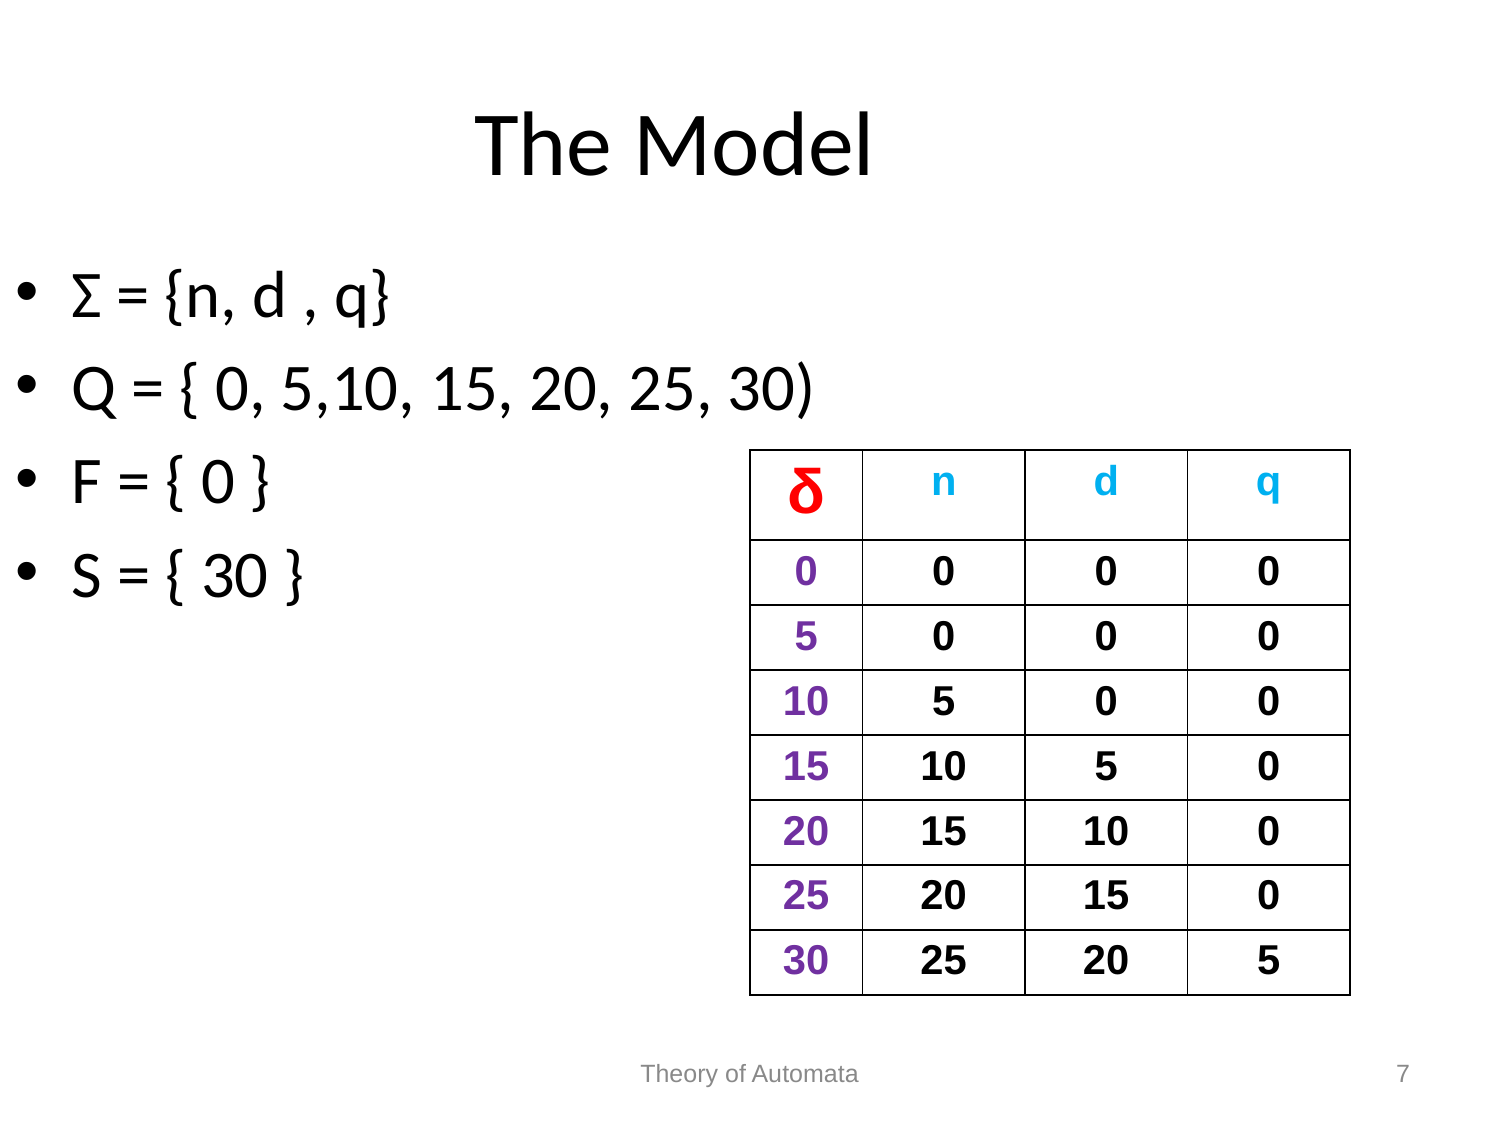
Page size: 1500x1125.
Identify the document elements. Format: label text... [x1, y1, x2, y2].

table_header d [1026, 451, 1187, 539]
table_cell 30 [751, 931, 862, 994]
table_cell 0 [1188, 606, 1349, 669]
table_cell 15 [751, 736, 862, 799]
table_header n [863, 451, 1024, 539]
table_header q [1188, 451, 1349, 539]
table_cell 0 [1188, 801, 1349, 864]
table_cell 20 [1026, 931, 1187, 994]
table_cell 25 [751, 866, 862, 929]
table_cell 15 [1026, 866, 1187, 929]
table_cell 0 [1188, 541, 1349, 604]
list Σ = {n, d , q} Q = { 0, 5,10, 15, 20, 25, 30) F = { 0 } S = { 30 } [0, 242, 1350, 986]
table_cell 5 [863, 671, 1024, 734]
table_cell 0 [863, 606, 1024, 669]
table_cell 10 [863, 736, 1024, 799]
table_cell 20 [751, 801, 862, 864]
table_cell 25 [863, 931, 1024, 994]
table_cell 0 [1026, 606, 1187, 669]
table_cell 5 [1188, 931, 1349, 994]
table_cell 0 [863, 541, 1024, 604]
table_cell 15 [863, 801, 1024, 864]
table_cell 0 [1026, 541, 1187, 604]
table_cell 10 [751, 671, 862, 734]
table_cell 10 [1026, 801, 1187, 864]
title The Model [0, 45, 1350, 233]
table_cell 20 [863, 866, 1024, 929]
table_cell 0 [1188, 736, 1349, 799]
text_box 7 [1074, 1042, 1425, 1103]
table_header δ [751, 451, 862, 539]
table_cell 0 [751, 541, 862, 604]
table_cell 0 [1026, 671, 1187, 734]
table_cell 5 [1026, 736, 1187, 799]
table_cell 0 [1188, 866, 1349, 929]
table_cell 0 [1188, 671, 1349, 734]
table_cell 5 [751, 606, 862, 669]
text_box Theory of Automata [512, 1042, 988, 1103]
